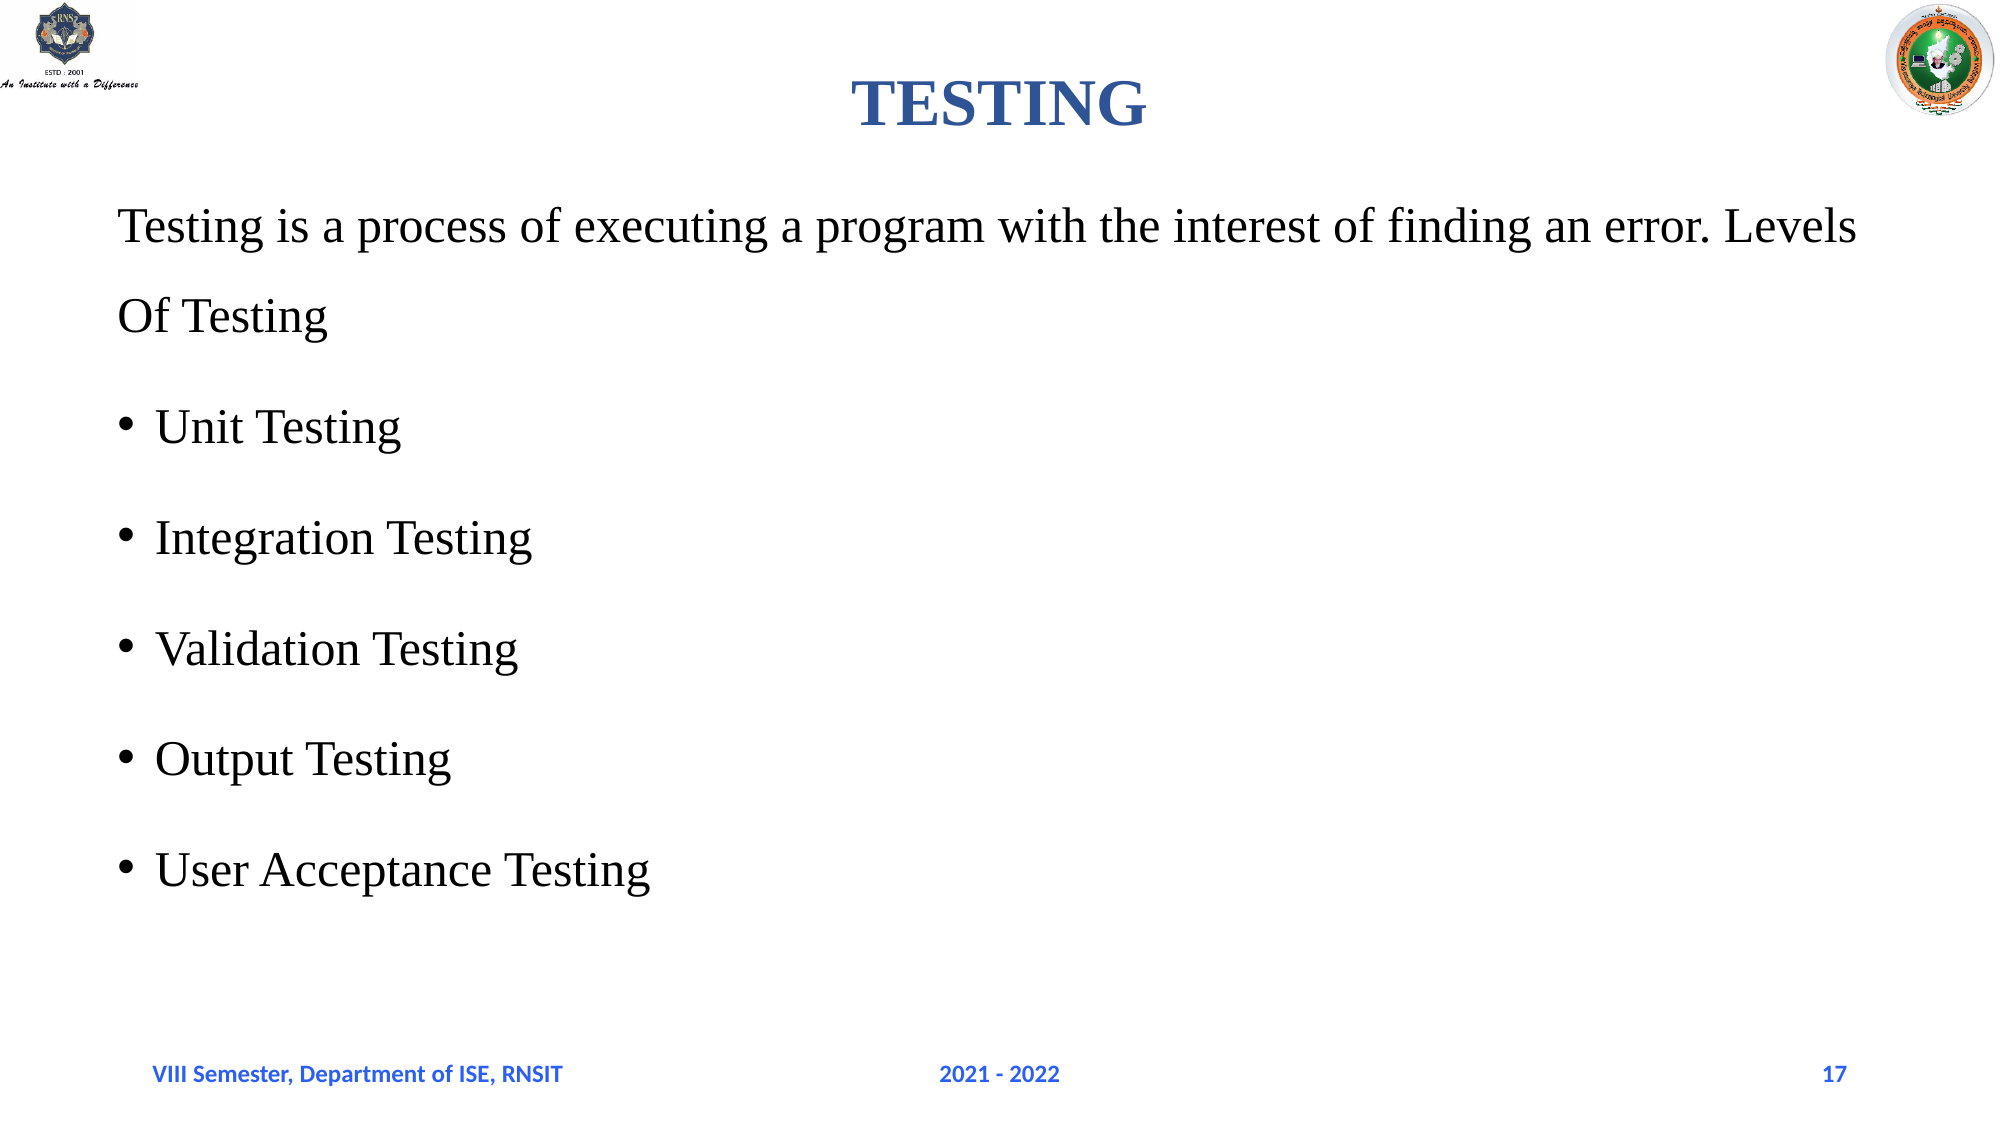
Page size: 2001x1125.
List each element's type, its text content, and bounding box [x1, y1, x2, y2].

text_box Testing is a process of executing a program with the interest of finding an error. Levels Of Testing Unit Testing Integration Testing Validation Testing Output Testing User Acceptance Testing [102, 154, 1922, 1024]
footer 2021 - 2022 [662, 1042, 1338, 1103]
slide_number ‹#› [1412, 1042, 1863, 1103]
picture [1882, 2, 1997, 117]
slide_number VIII Semester, Department of ISE, RNSIT [137, 1042, 662, 1103]
picture [0, 0, 138, 90]
title TESTING [137, 59, 1863, 154]
